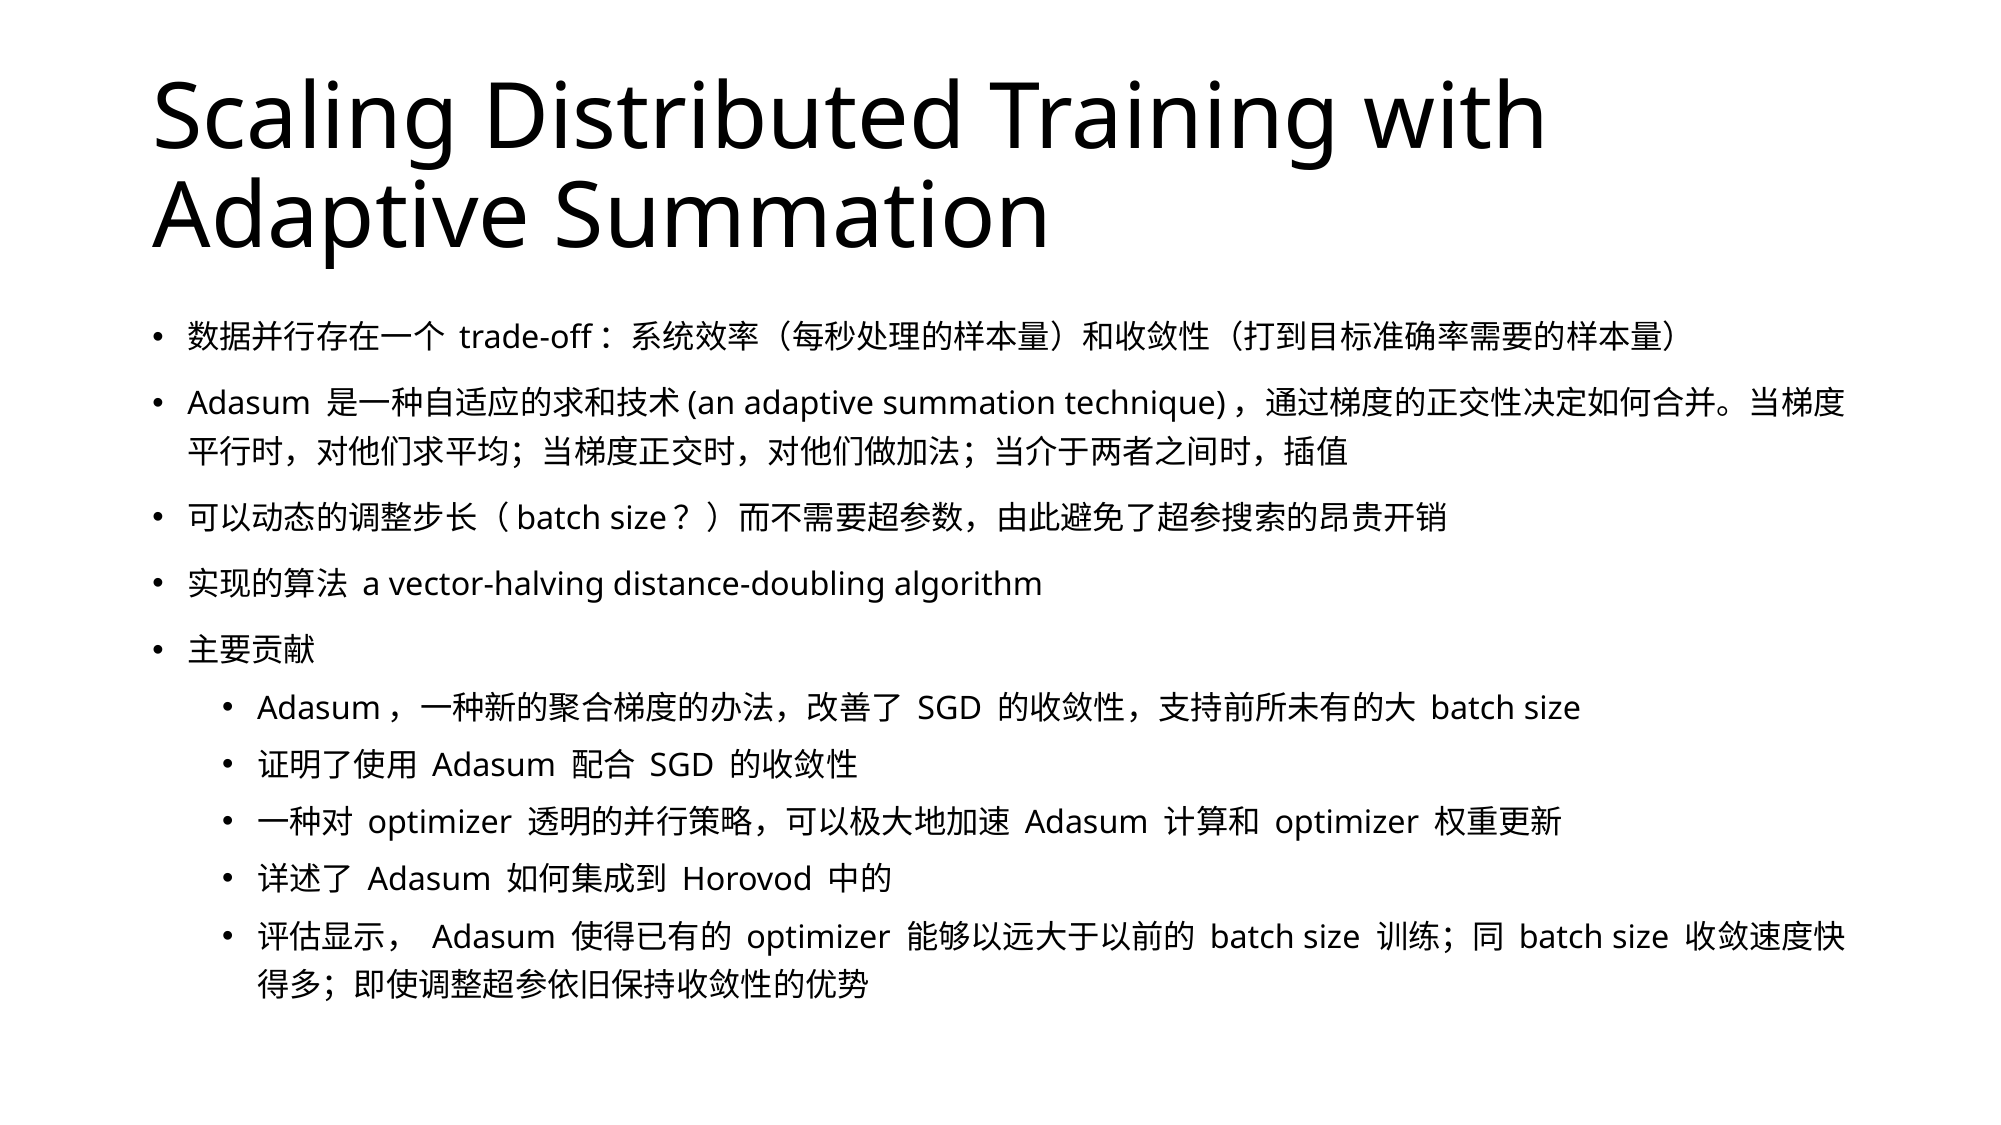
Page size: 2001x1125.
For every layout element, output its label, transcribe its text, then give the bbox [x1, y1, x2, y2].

list 数据并行存在一个 trade-off：系统效率（每秒处理的样本量）和收敛性（打到目标准确率需要的样本量） Adasum 是一种自适应的求和技术(an adaptive summation technique)，通过梯度的正交性决定如何合并。当梯度平行时，对他们求平均；当梯度正交时，对他们做加法；当介于两者之间时，插值 可以动态的调整步长（batch size？）而不需要超参数，由此避免了超参搜索的昂贵开销 实现的算法 a vector-halving distance-doubling algorithm 主要贡献 Adasum，一种新的聚合梯度的办法，改善了 SGD 的收敛性，支持前所未有的大 batch size 证明了使用 Adasum 配合 SGD 的收敛性 一种对 optimizer 透明的并行策略，可以极大地加速 Adasum 计算和 optimizer 权重更新 详述了 Adasum 如何集成到 Horovod 中的 评估显示， Adasum 使得已有的 optimizer 能够以远大于以前的 batch size 训练；同 batch size 收敛速度快得多；即使调整超参依旧保持收敛性的优势 [137, 299, 1863, 1014]
title Scaling Distributed Training with Adaptive Summation [137, 59, 1863, 278]
